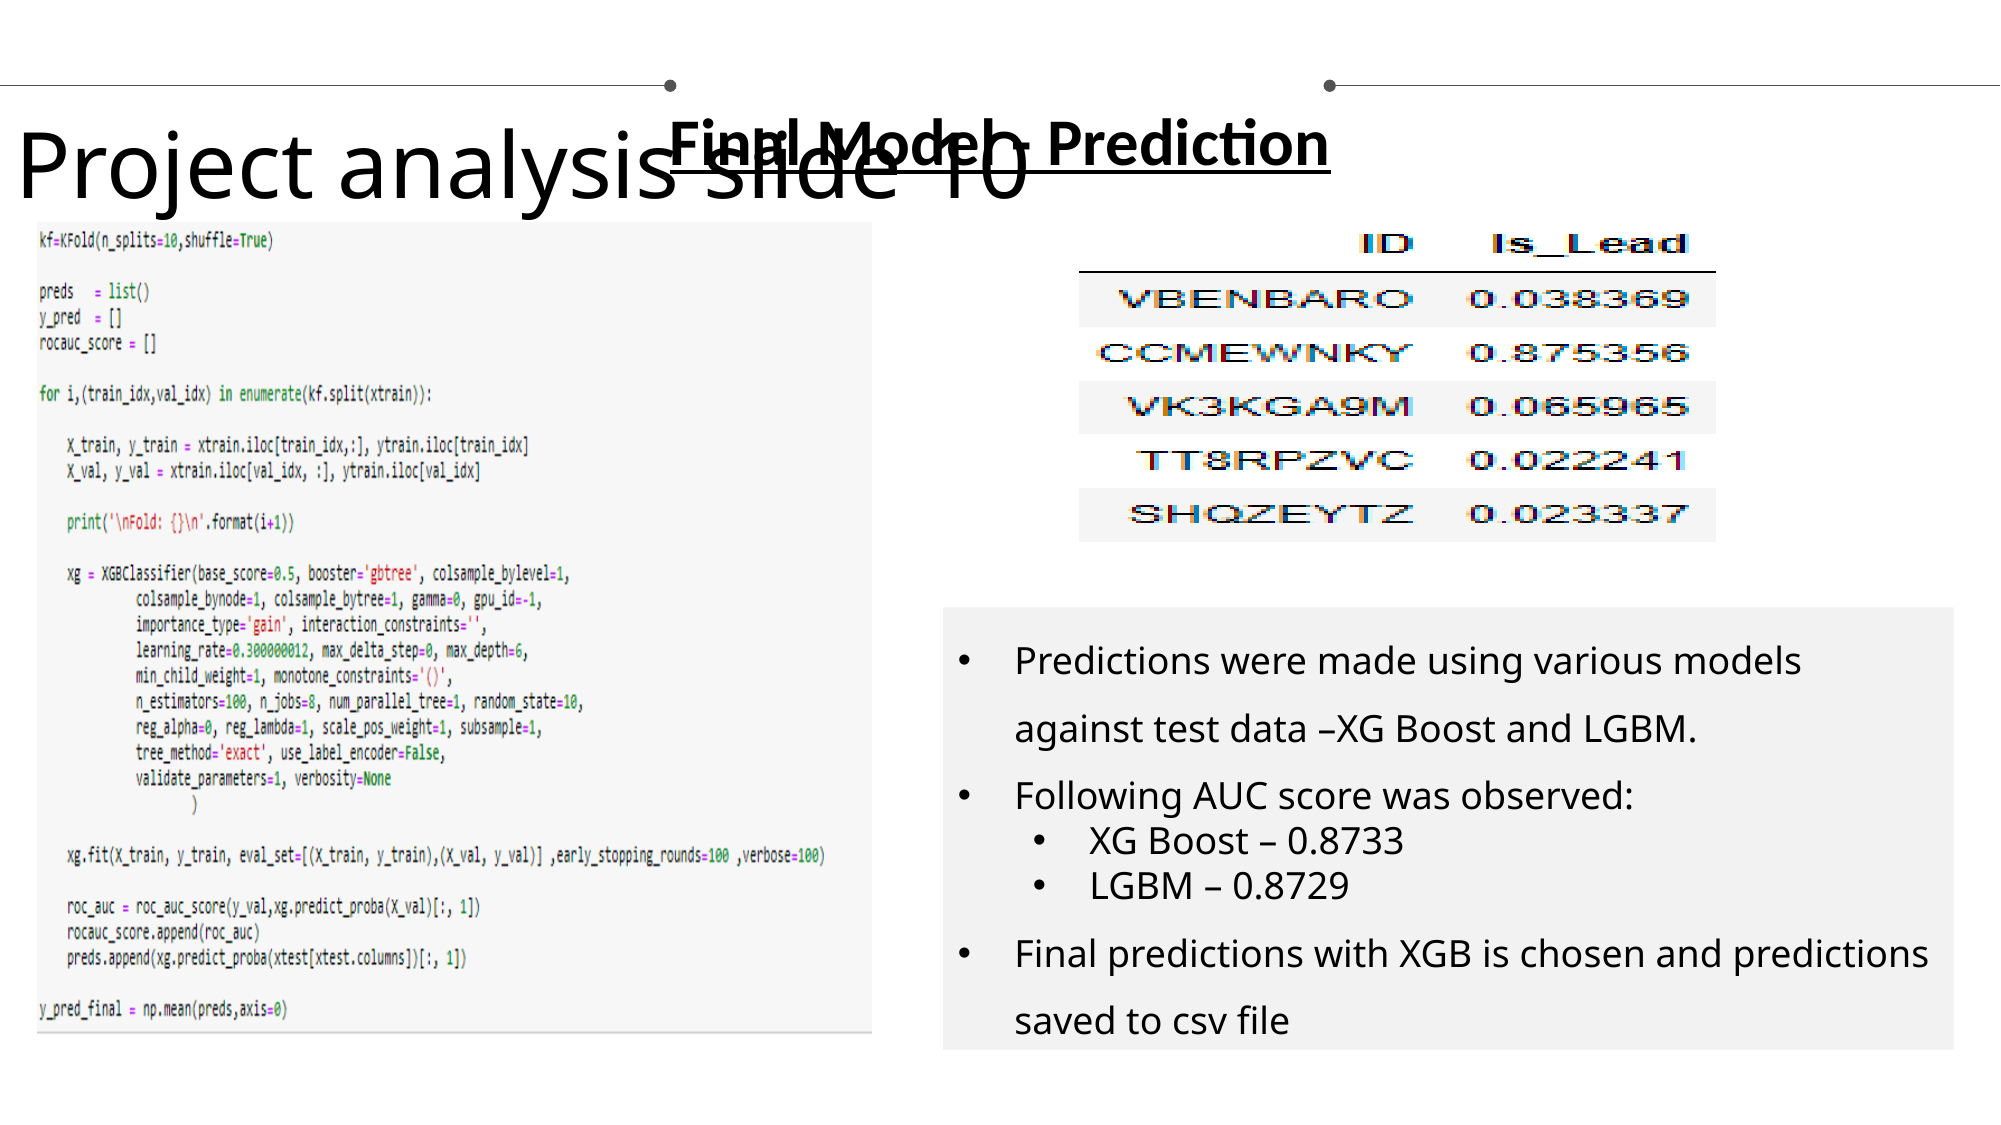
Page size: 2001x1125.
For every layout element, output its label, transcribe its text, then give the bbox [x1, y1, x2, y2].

title Project analysis slide 10 [0, 59, 1725, 278]
text_box Final Model - Prediction [37, 107, 1963, 252]
picture [1079, 216, 1792, 563]
text_box Predictions were made using various models against test data –XG Boost and LGBM. Following AUC score was observed: XG Boost – 0.8733 LGBM – 0.8729 Final predictions with XGB is chosen and predictions saved to csv file [943, 607, 1954, 1050]
picture [37, 222, 872, 1040]
